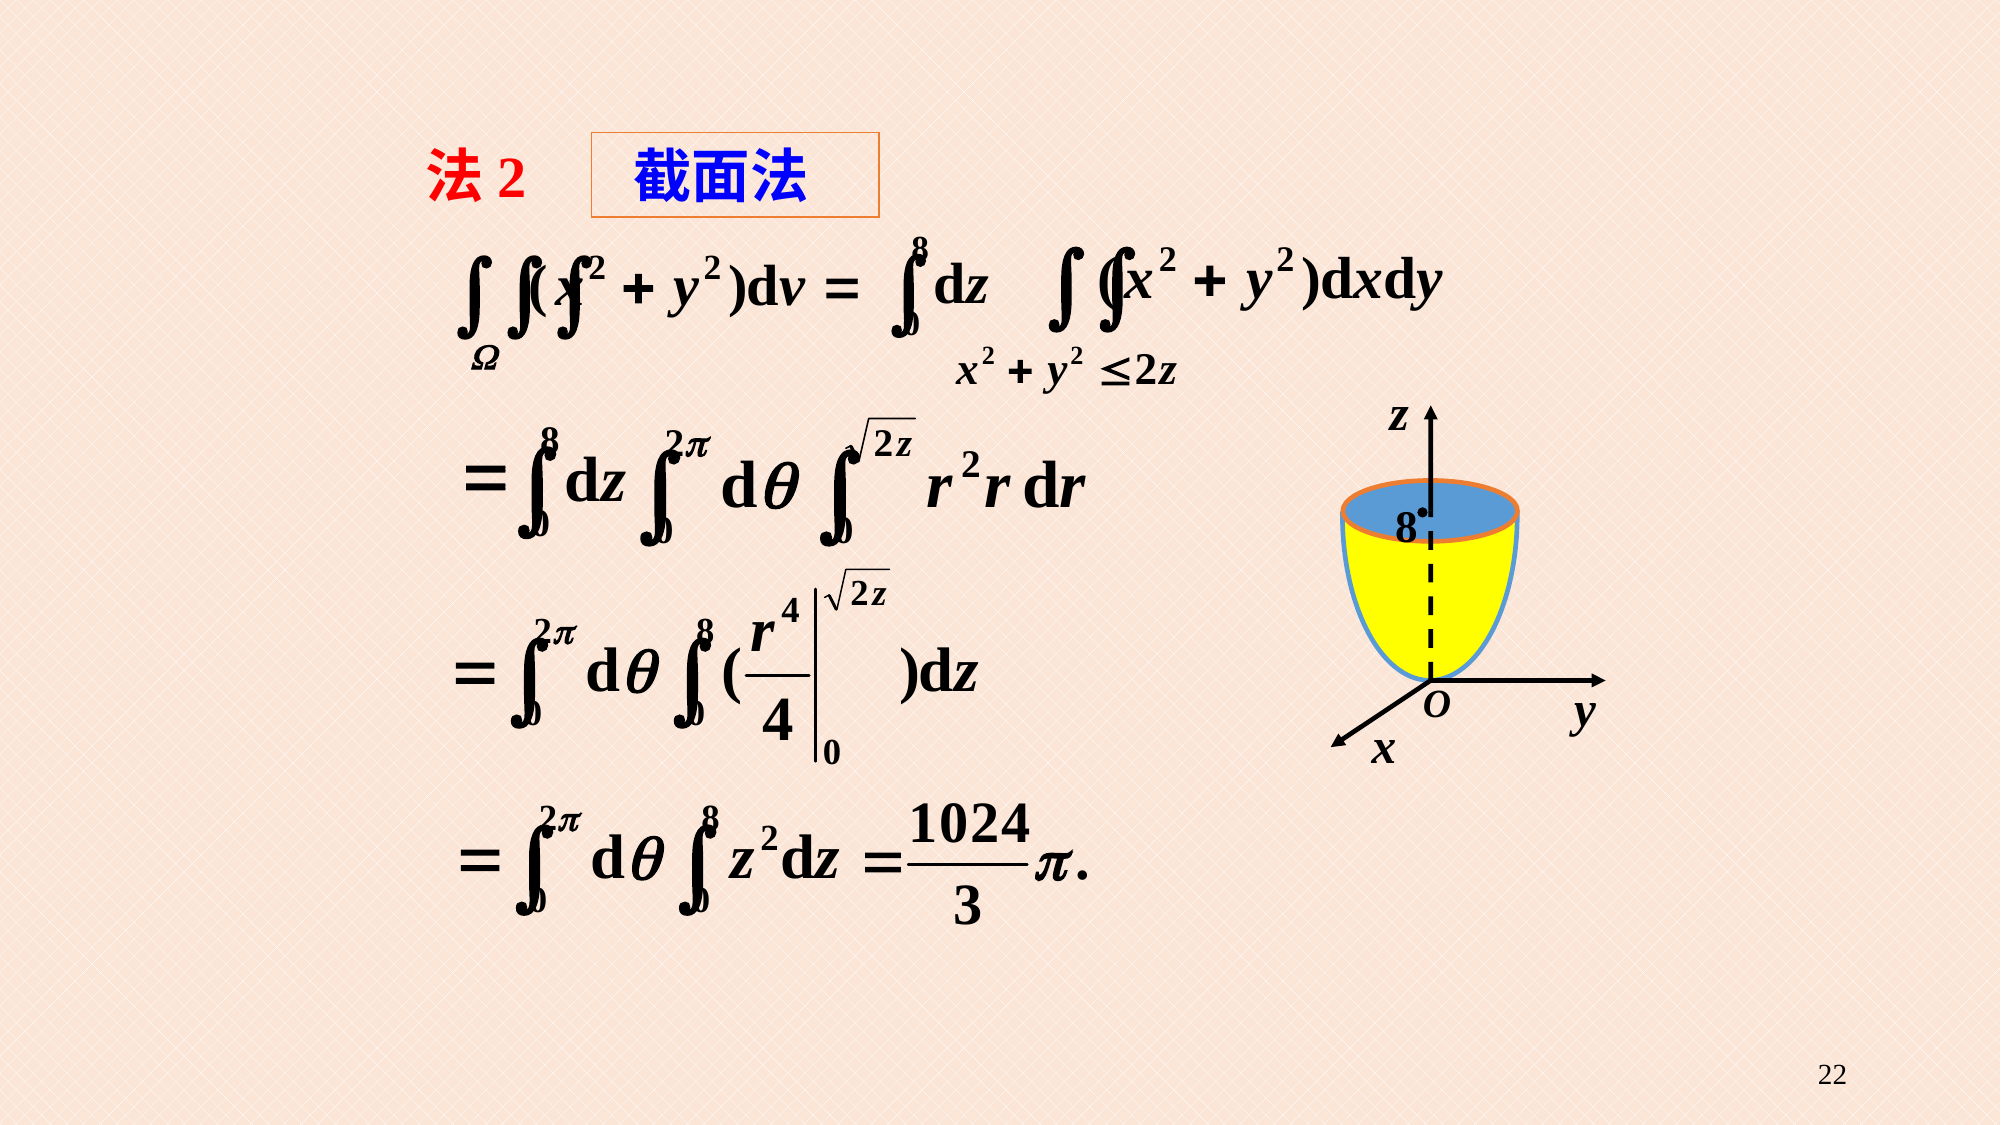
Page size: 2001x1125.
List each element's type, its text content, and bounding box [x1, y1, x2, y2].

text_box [619, 401, 1103, 558]
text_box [504, 417, 631, 543]
text_box 截面法 [591, 132, 880, 217]
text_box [455, 465, 506, 498]
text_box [850, 782, 1099, 939]
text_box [440, 555, 991, 776]
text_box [945, 335, 1188, 404]
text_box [1330, 397, 1606, 777]
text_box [1036, 232, 1449, 377]
text_box 法2 [410, 132, 550, 217]
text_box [445, 241, 858, 375]
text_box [445, 789, 850, 927]
slide_number 22 [1412, 1042, 1863, 1103]
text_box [879, 227, 994, 342]
